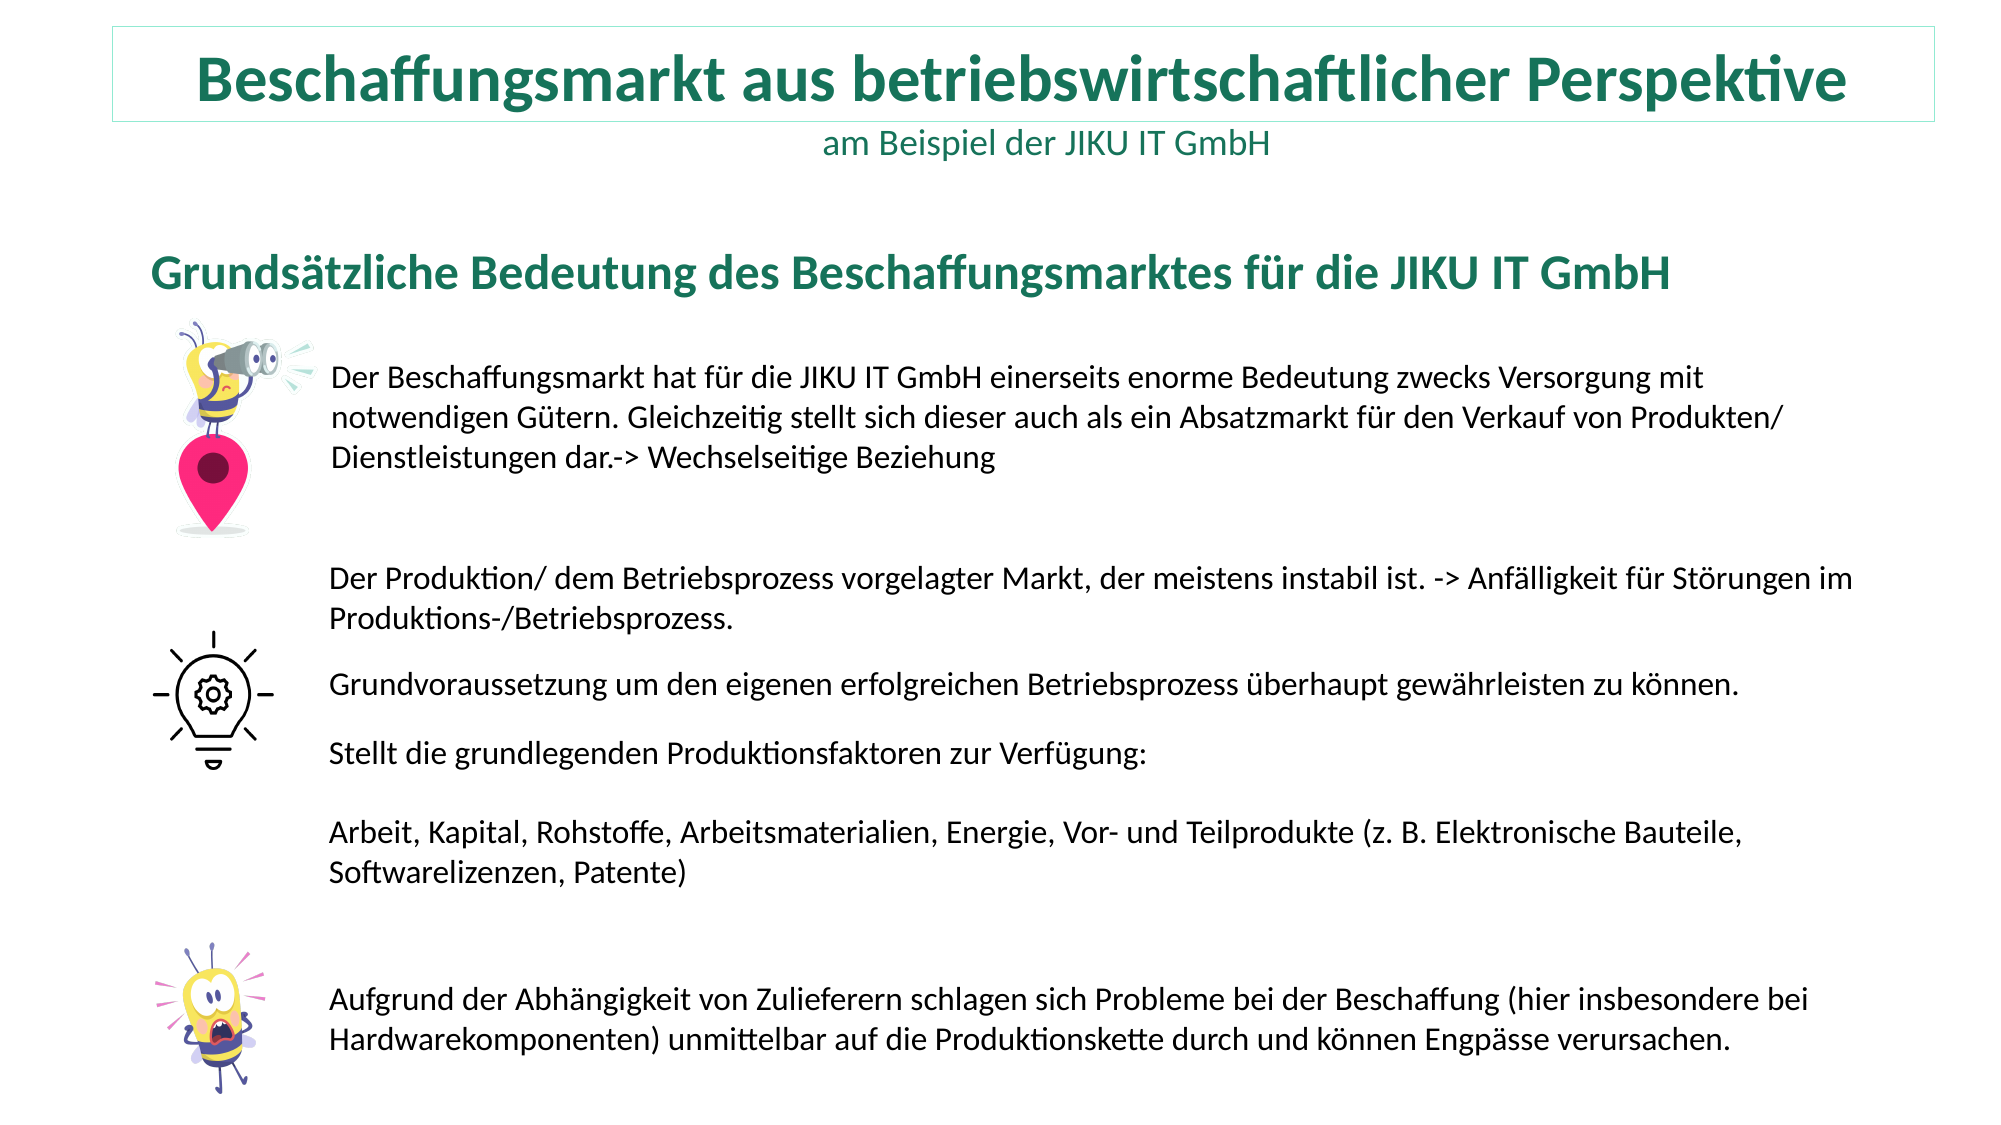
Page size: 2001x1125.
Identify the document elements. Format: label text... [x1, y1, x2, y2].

picture [134, 318, 358, 538]
text_box Aufgrund der Abhängigkeit von Zulieferern schlagen sich Probleme bei der Beschaffung (hier insbesondere bei Hardwarekomponenten) unmittelbar auf die Produktionskette durch und können Engpässe verursachen. [314, 969, 1980, 1065]
text_box am Beispiel der JIKU IT GmbH [135, 110, 1958, 171]
text_box Der Beschaffungsmarkt hat für die JIKU IT GmbH einerseits enorme Bedeutung zwecks Versorgung mit notwendigen Gütern. Gleichzeitig stellt sich dieser auch als ein Absatzmarkt für den Verkauf von Produkten/ Dienstleistungen dar.-> Wechselseitige Beziehung [358, 347, 1903, 483]
picture [142, 624, 287, 778]
text_box Der Produktion/ dem Betriebsprozess vorgelagter Markt, der meistens instabil ist. -> Anfälligkeit für Störungen im Produktions-/Betriebsprozess. [314, 548, 1900, 644]
text_box Stellt die grundlegenden Produktionsfaktoren zur Verfügung: Arbeit, Kapital, Rohstoffe, Arbeitsmaterialien, Energie, Vor- und Teilprodukte (z. B. Elektronische Bauteile, Softwarelizenzen, Patente) [313, 723, 1822, 898]
text_box Grundvoraussetzung um den eigenen erfolgreichen Betriebsprozess überhaupt gewährleisten zu können. [314, 654, 2000, 710]
picture [142, 941, 286, 1095]
text_box Grundsätzliche Bedeutung des Beschaffungsmarktes für die JIKU IT GmbH [135, 231, 1958, 307]
text_box Beschaffungsmarkt aus betriebswirtschaftlicher Perspektive [112, 26, 1935, 122]
